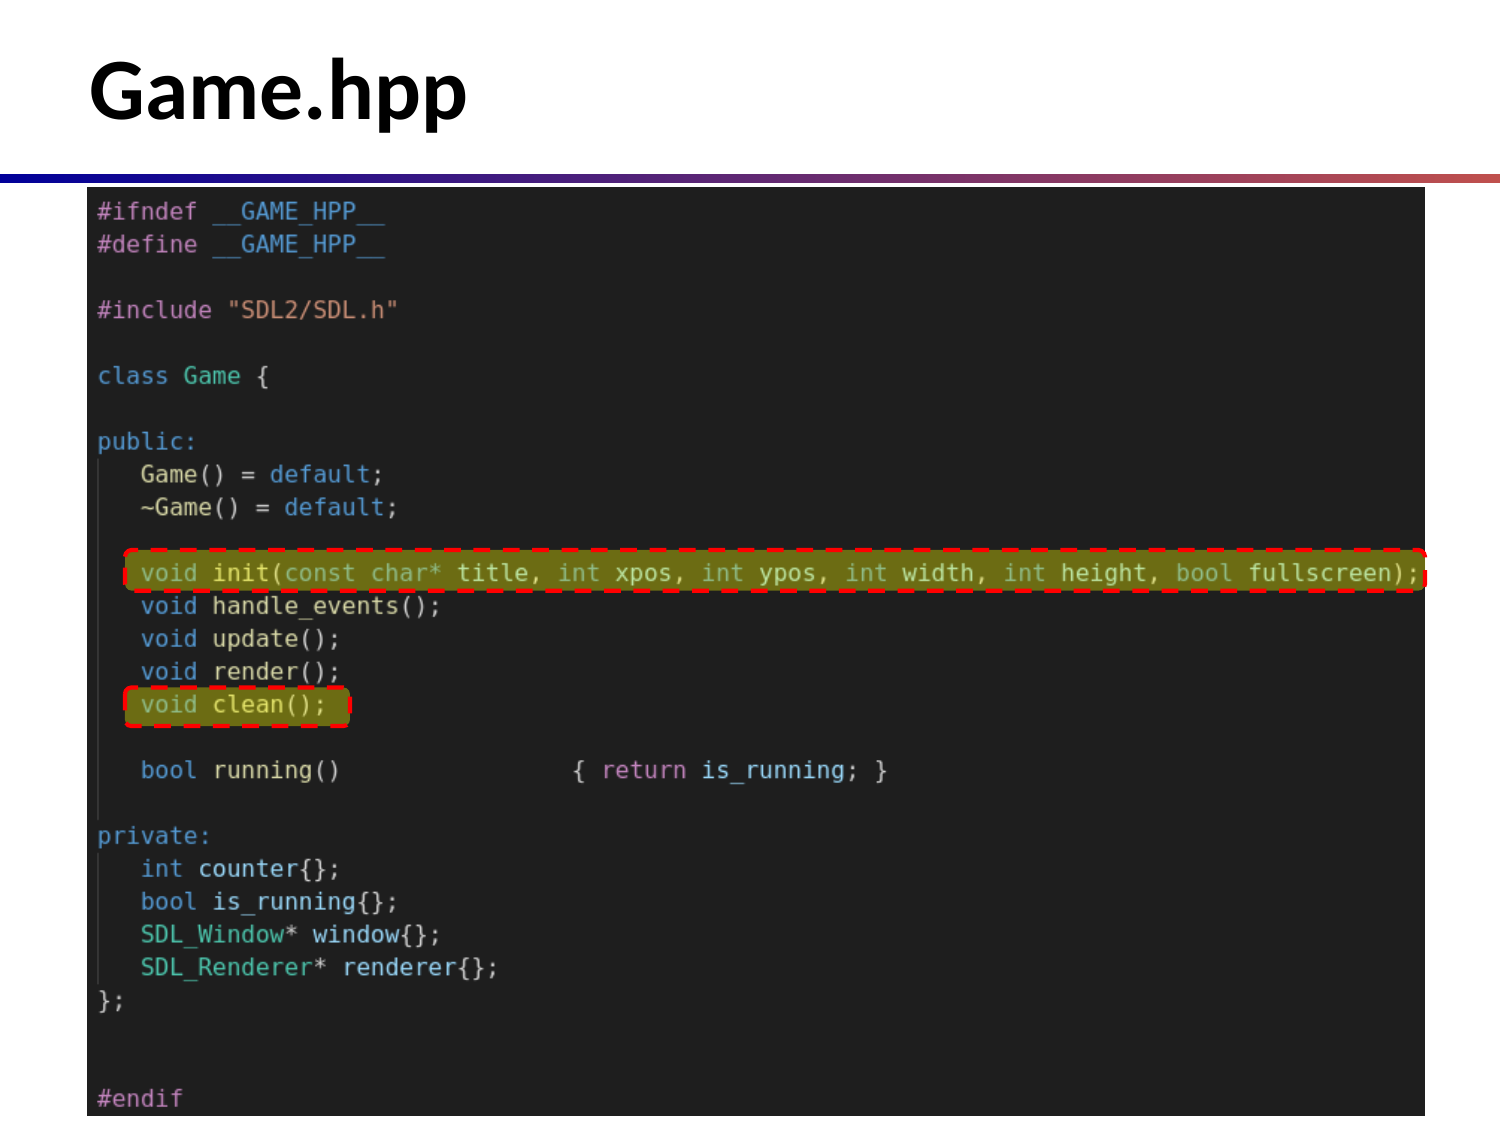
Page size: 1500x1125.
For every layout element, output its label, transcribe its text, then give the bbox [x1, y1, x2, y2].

title Game.hpp [75, 24, 1438, 150]
picture [87, 187, 1426, 1117]
